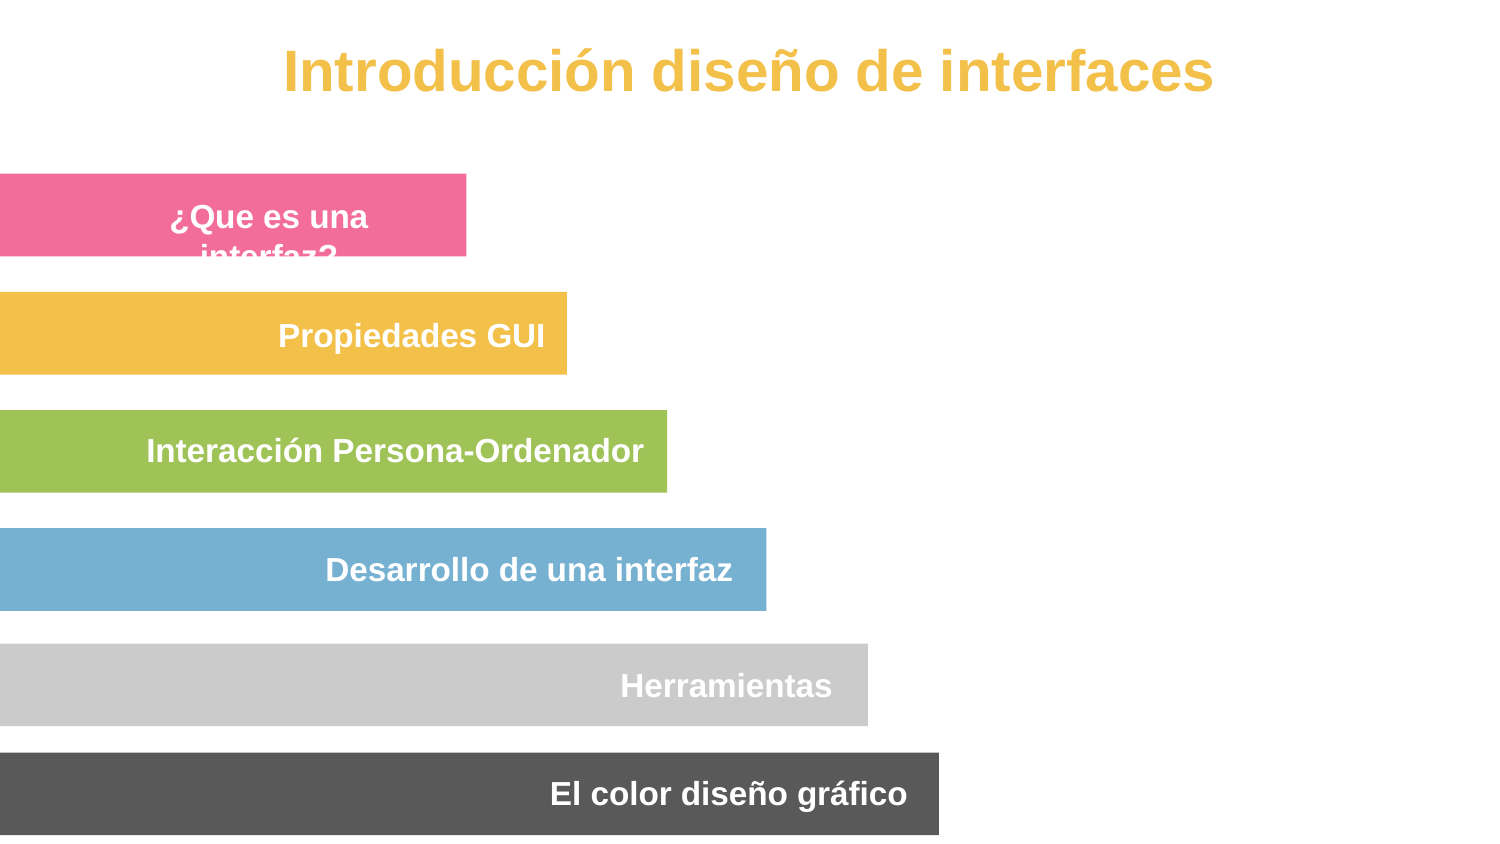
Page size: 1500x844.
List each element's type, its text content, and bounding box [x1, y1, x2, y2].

title Introducción diseño de interfaces [0, 4, 1500, 132]
text_box [0, 751, 941, 837]
text_box Herramientas [572, 657, 881, 712]
text_box Interacción Persona-Ordenador [112, 421, 679, 477]
text_box [0, 172, 469, 258]
text_box [0, 290, 569, 377]
text_box El color diseño gráfico [525, 764, 933, 820]
text_box ¿Que es una interfaz? [86, 187, 452, 283]
text_box [0, 408, 669, 495]
text_box Propiedades GUI [255, 306, 569, 362]
text_box [0, 641, 870, 728]
text_box [0, 526, 768, 613]
text_box Desarrollo de una interfaz [277, 540, 782, 596]
